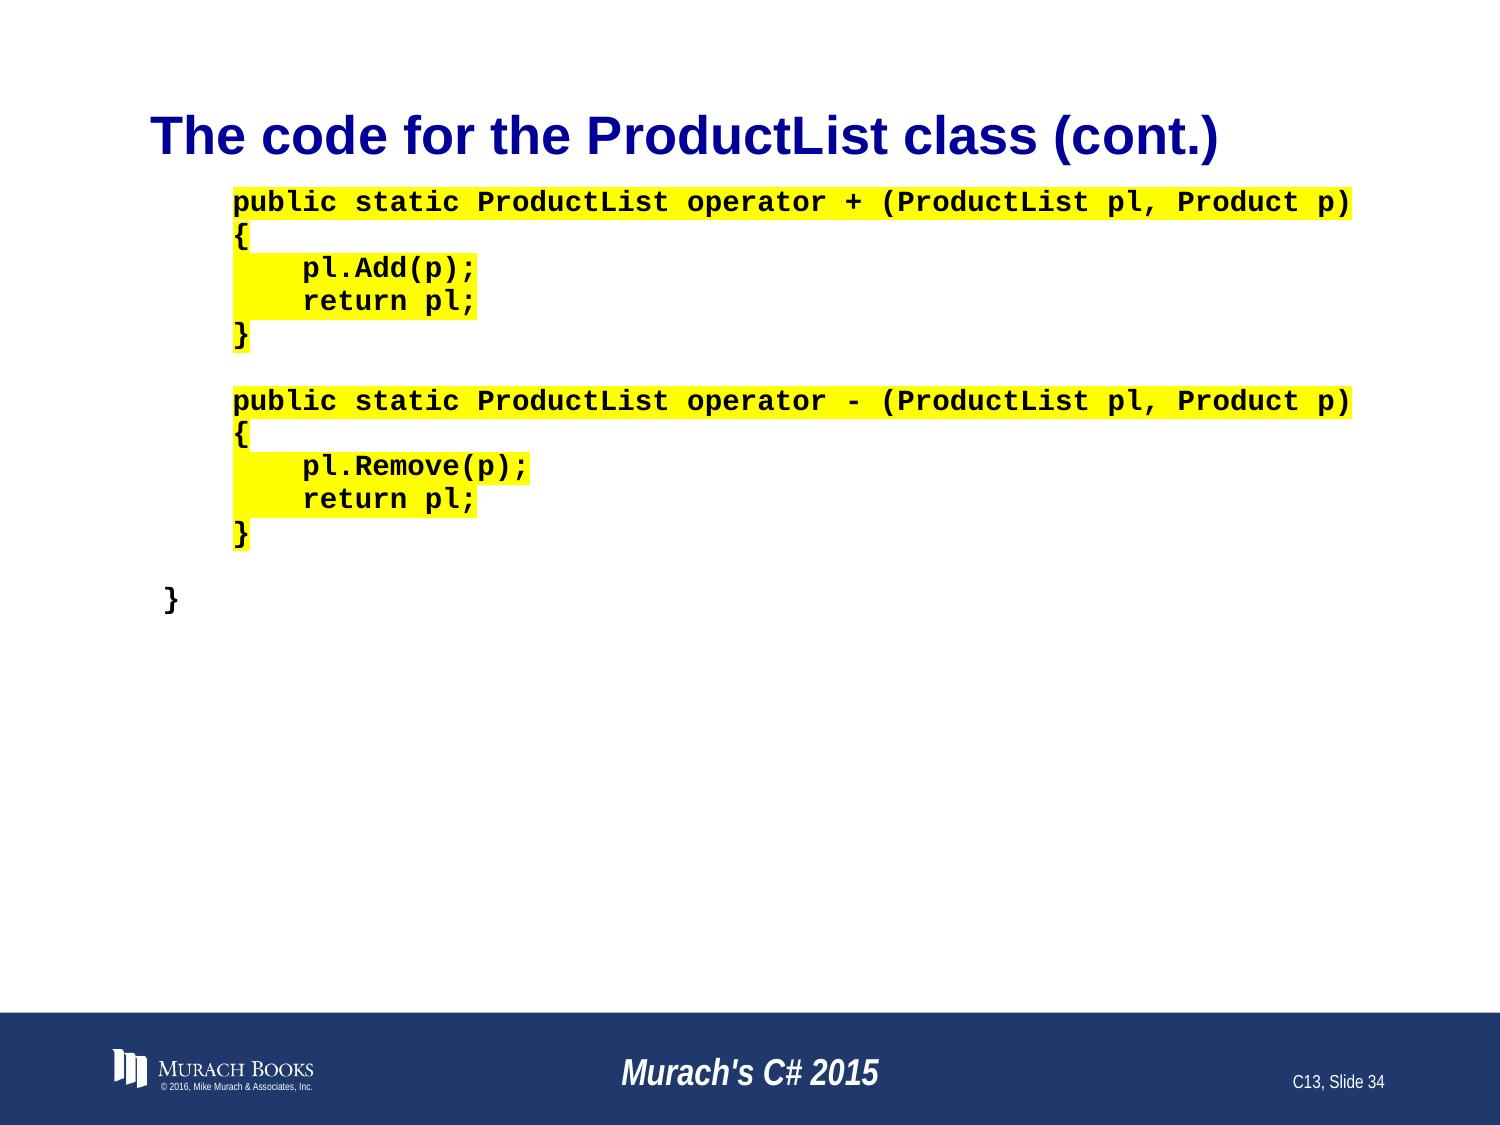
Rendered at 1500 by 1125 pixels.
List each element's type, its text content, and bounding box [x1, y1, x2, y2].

footer © 2016, Mike Murach & Associates, Inc. [12, 1025, 463, 1100]
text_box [162, 187, 1361, 624]
slide_number C13, Slide 34 [1087, 1025, 1400, 1100]
title The code for the ProductList class (cont.) [150, 99, 1350, 166]
slide_number Murach's C# 2015 [463, 1025, 1050, 1100]
